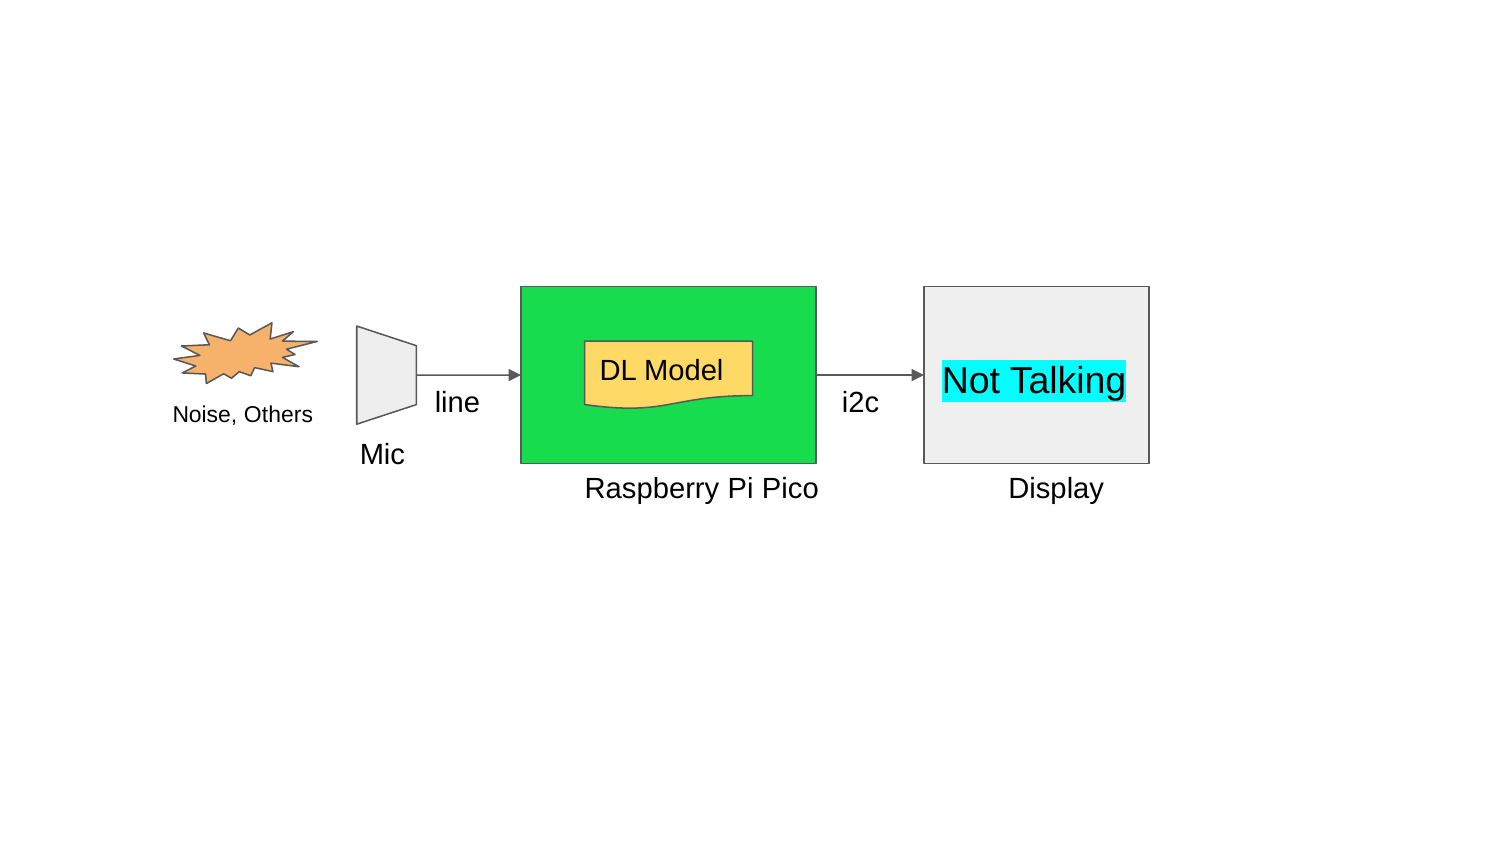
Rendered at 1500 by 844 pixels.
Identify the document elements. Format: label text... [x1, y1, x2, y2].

text_box Mic [359, 435, 414, 464]
text_box Display [1008, 469, 1124, 498]
text_box [520, 286, 817, 464]
text_box DL Model [584, 341, 753, 409]
text_box i2c [841, 384, 896, 411]
text_box Not Talking [941, 356, 1144, 412]
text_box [172, 322, 319, 428]
text_box line [434, 384, 488, 411]
text_box [923, 286, 1150, 464]
text_box [356, 326, 417, 425]
text_box Raspberry Pi Pico [584, 469, 842, 498]
